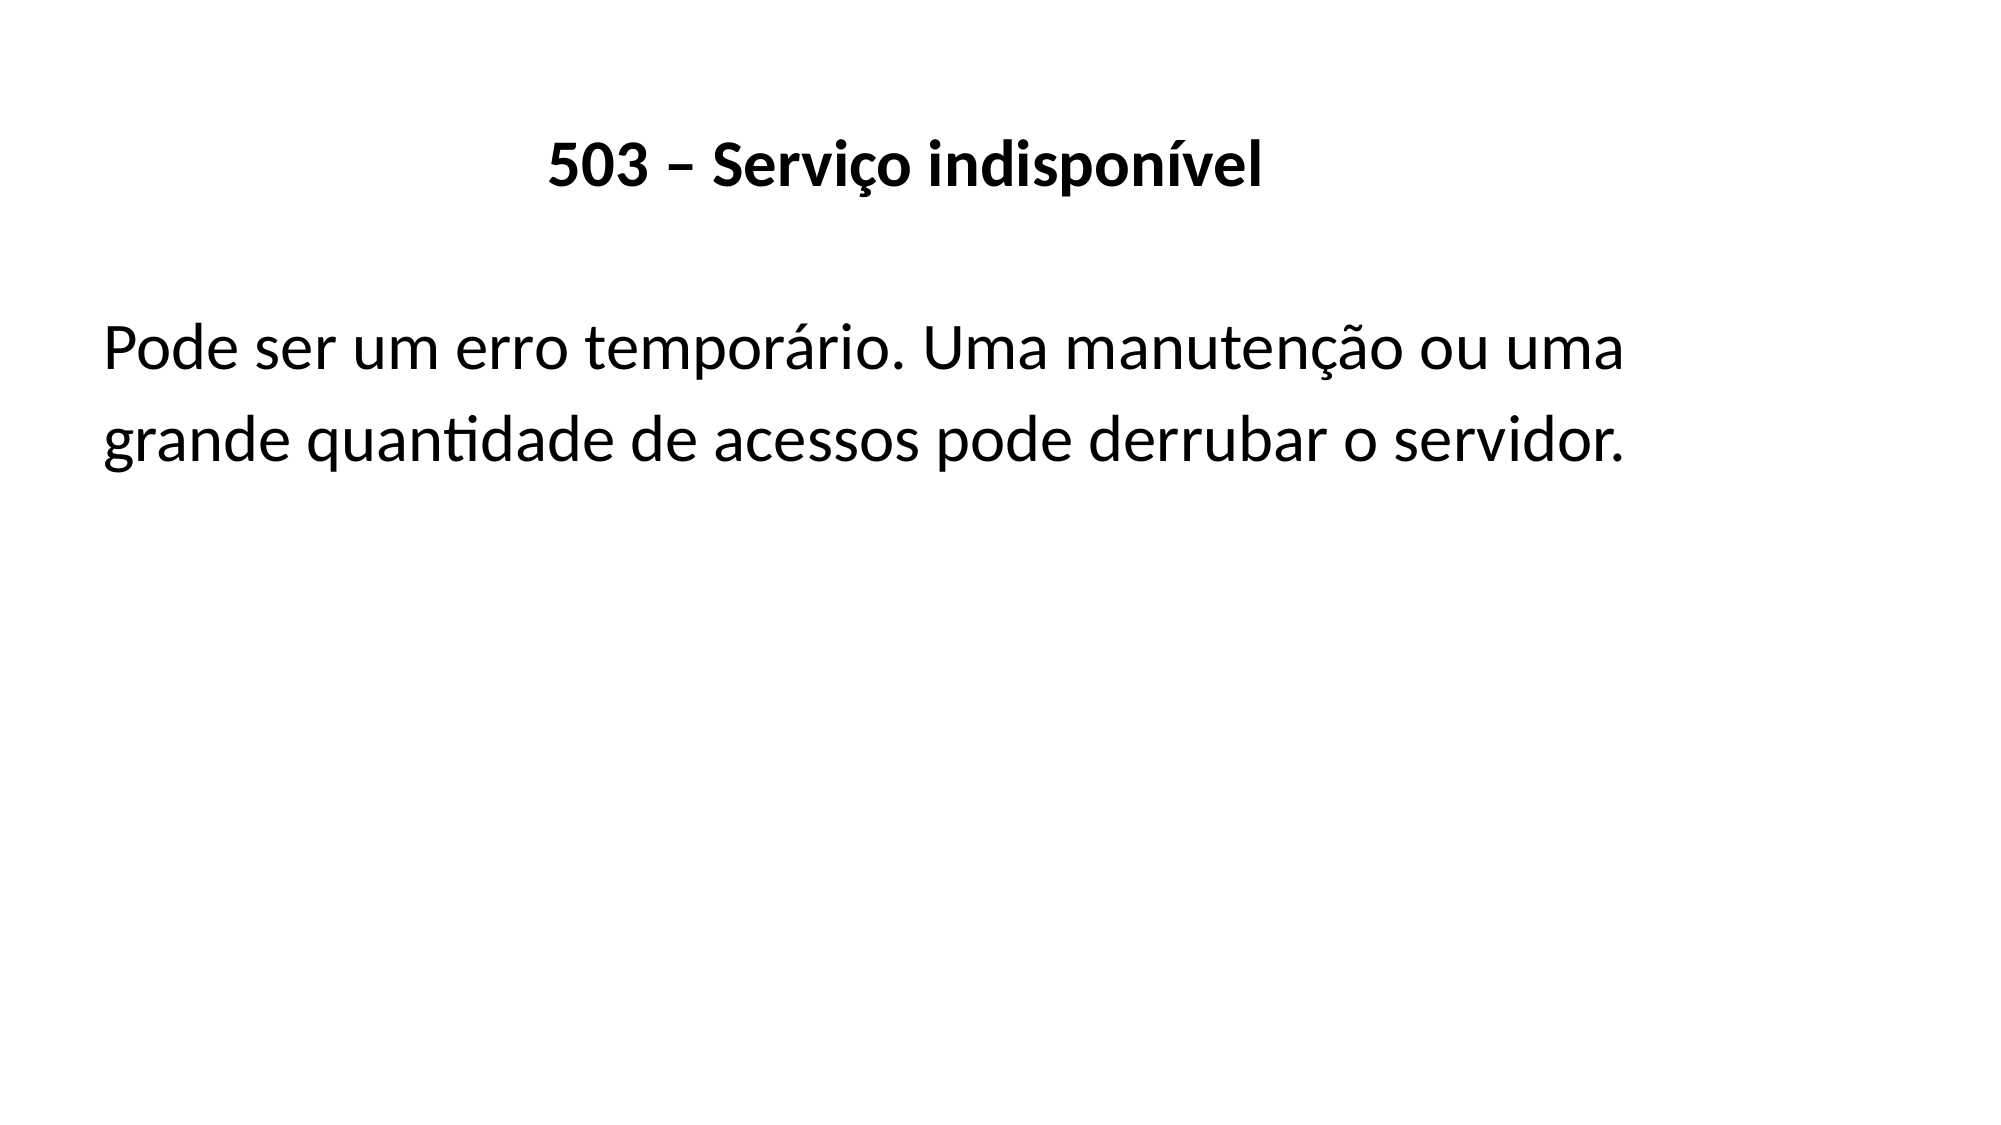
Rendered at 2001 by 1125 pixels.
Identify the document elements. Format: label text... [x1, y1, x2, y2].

text_box 503 – Serviço indisponível Pode ser um erro temporário. Uma manutenção ou uma grande quantidade de acessos pode derrubar o servidor. [83, 87, 1730, 1025]
